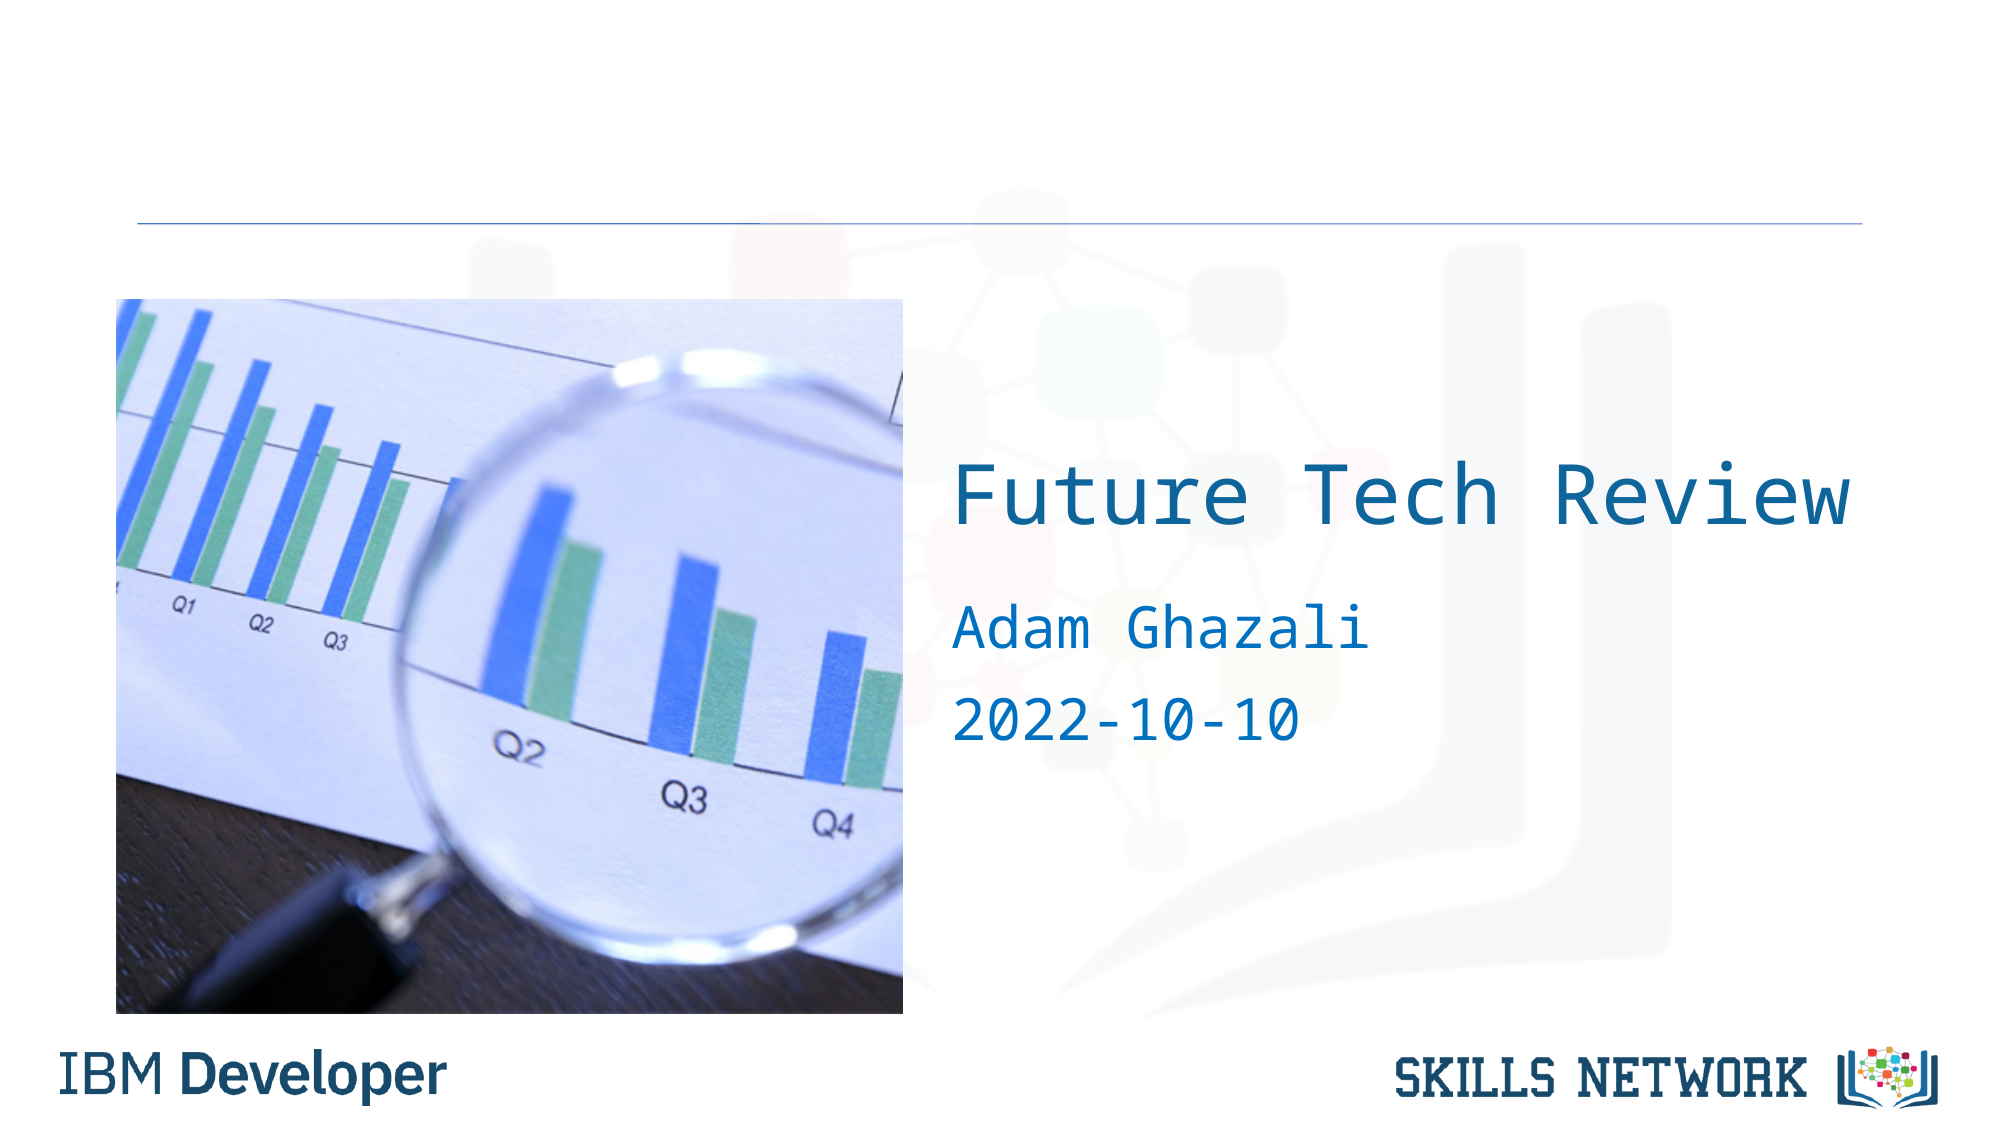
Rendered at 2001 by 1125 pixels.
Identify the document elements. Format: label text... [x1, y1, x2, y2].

title Future Tech Review [936, 384, 1983, 603]
picture [55, 1045, 459, 1108]
picture [1390, 1045, 1945, 1111]
picture [116, 299, 903, 1014]
list Adam Ghazali 2022-10-10 [936, 583, 1787, 1014]
